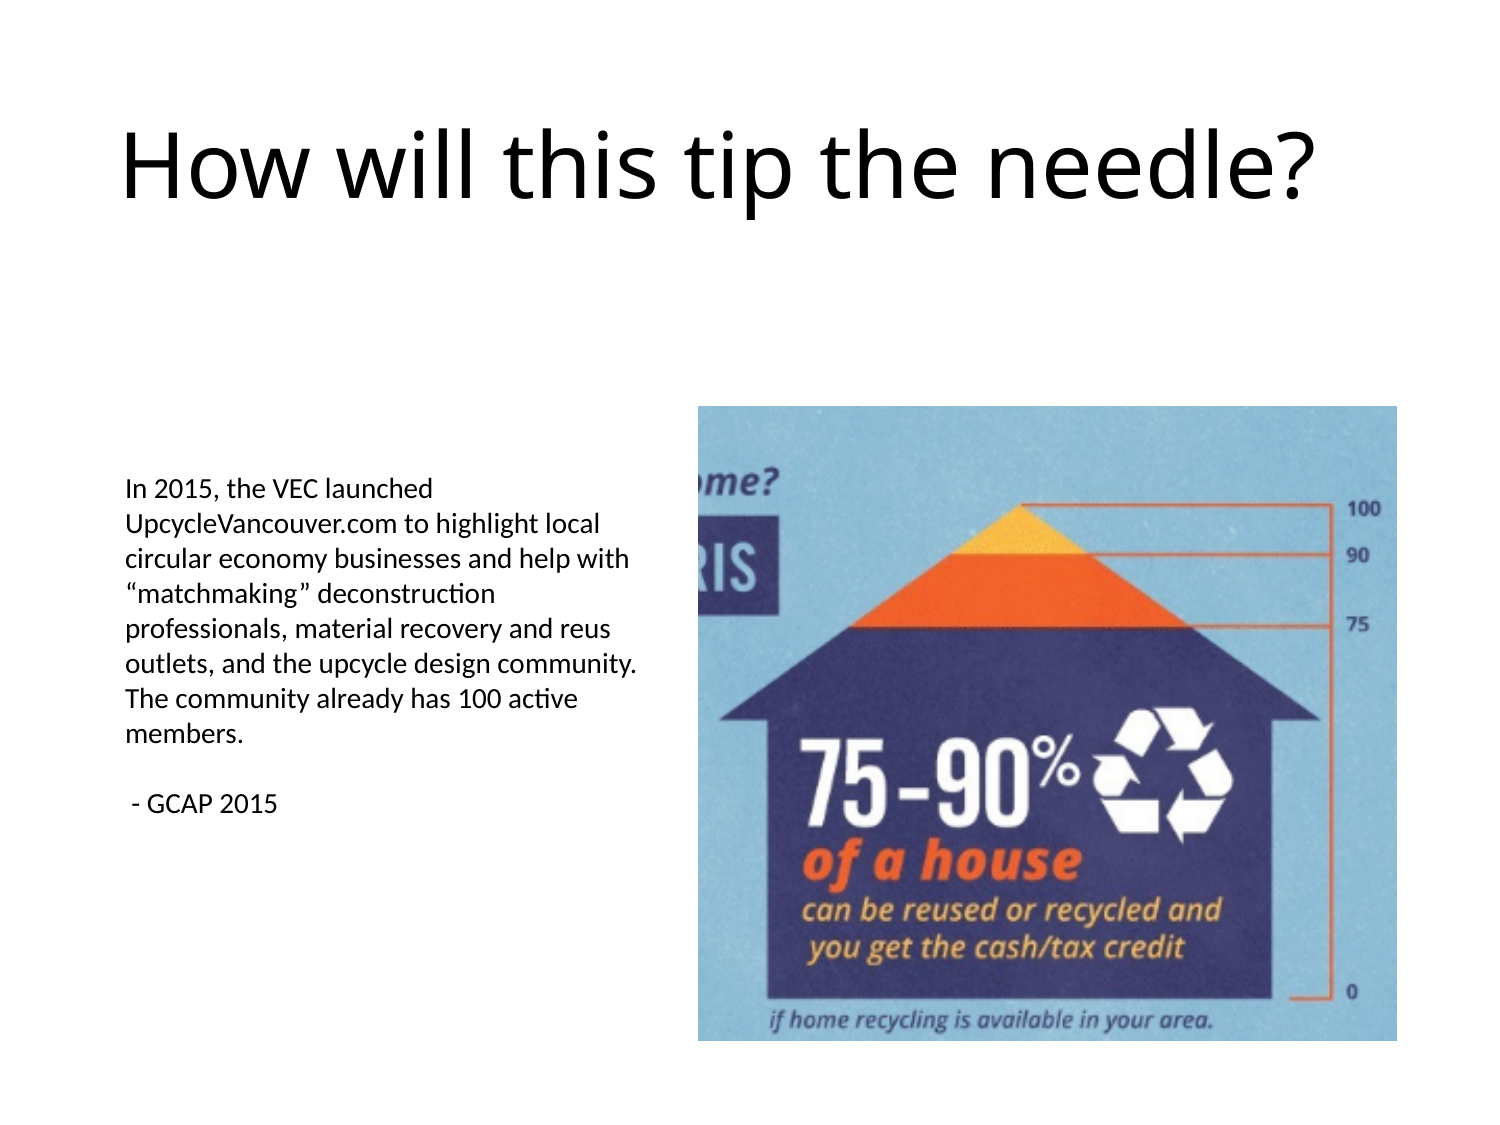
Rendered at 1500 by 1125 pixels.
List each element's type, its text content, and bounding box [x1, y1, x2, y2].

picture [698, 406, 1397, 1041]
text_box In 2015, the VEC launched UpcycleVancouver.com to highlight local circular economy businesses and help with “matchmaking” deconstruction professionals, material recovery and reus outlets, and the upcycle design community. The community already has 100 active members. - GCAP 2015 [110, 462, 657, 827]
title How will this tip the needle? [103, 59, 1397, 278]
